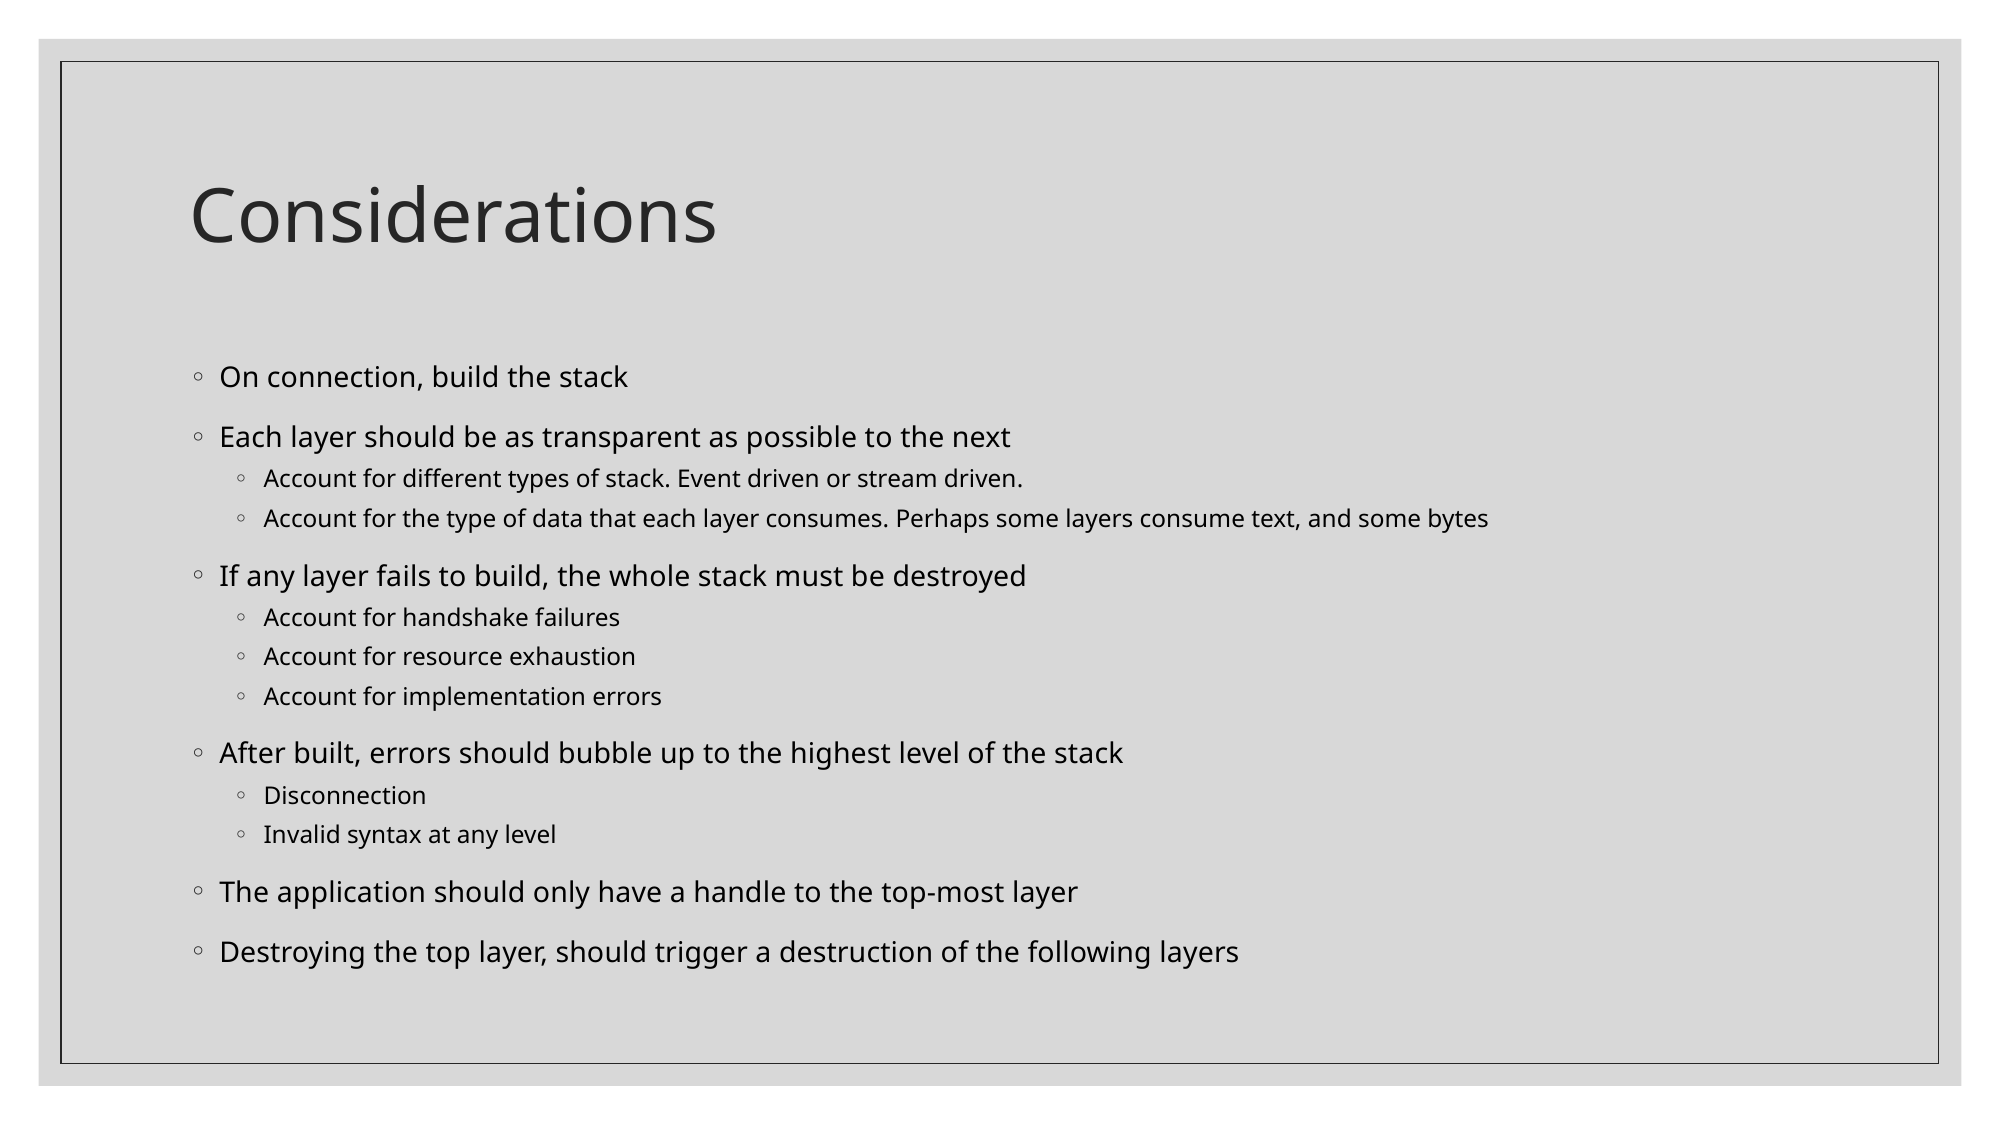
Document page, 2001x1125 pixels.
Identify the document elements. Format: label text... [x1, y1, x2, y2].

title Considerations [174, 105, 1825, 331]
list On connection, build the stack Each layer should be as transparent as possible to the next Account for different types of stack. Event driven or stream driven. Account for the type of data that each layer consumes. Perhaps some layers consume text, and some bytes If any layer fails to build, the whole stack must be destroyed Account for handshake failures Account for resource exhaustion Account for implementation errors After built, errors should bubble up to the highest level of the stack Disconnection Invalid syntax at any level The application should only have a handle to the top-most layer Destroying the top layer, should trigger a destruction of the following layers [174, 345, 1825, 977]
